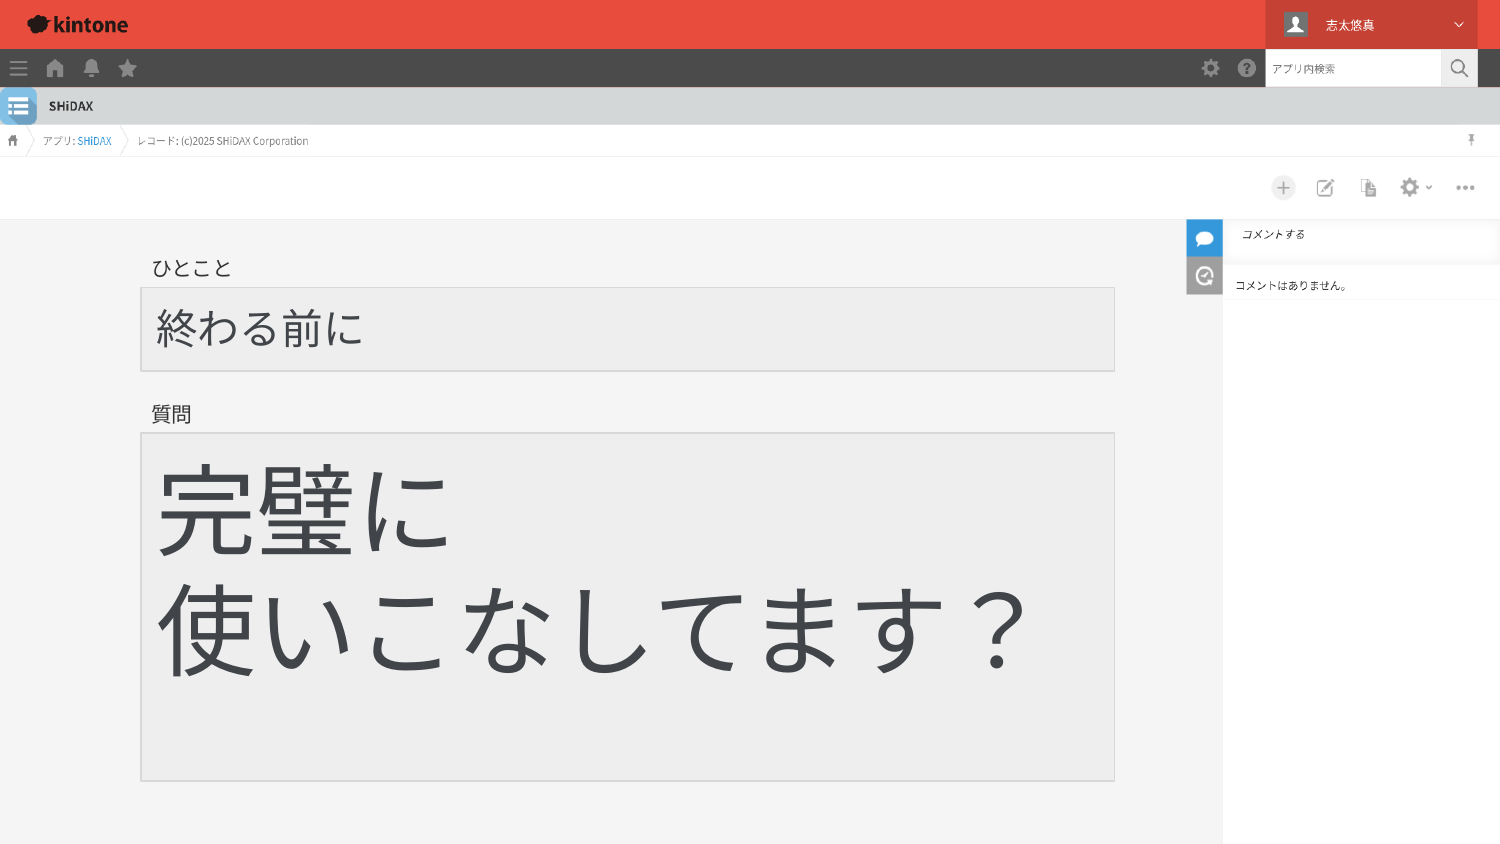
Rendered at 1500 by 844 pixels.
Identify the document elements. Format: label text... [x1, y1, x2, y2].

picture [0, 0, 1500, 844]
text_box 質問 [136, 388, 841, 439]
title 完璧に 使いこなしてます？ [141, 433, 1115, 782]
title 終わる前に [141, 287, 1115, 371]
text_box ひとこと [136, 242, 841, 293]
